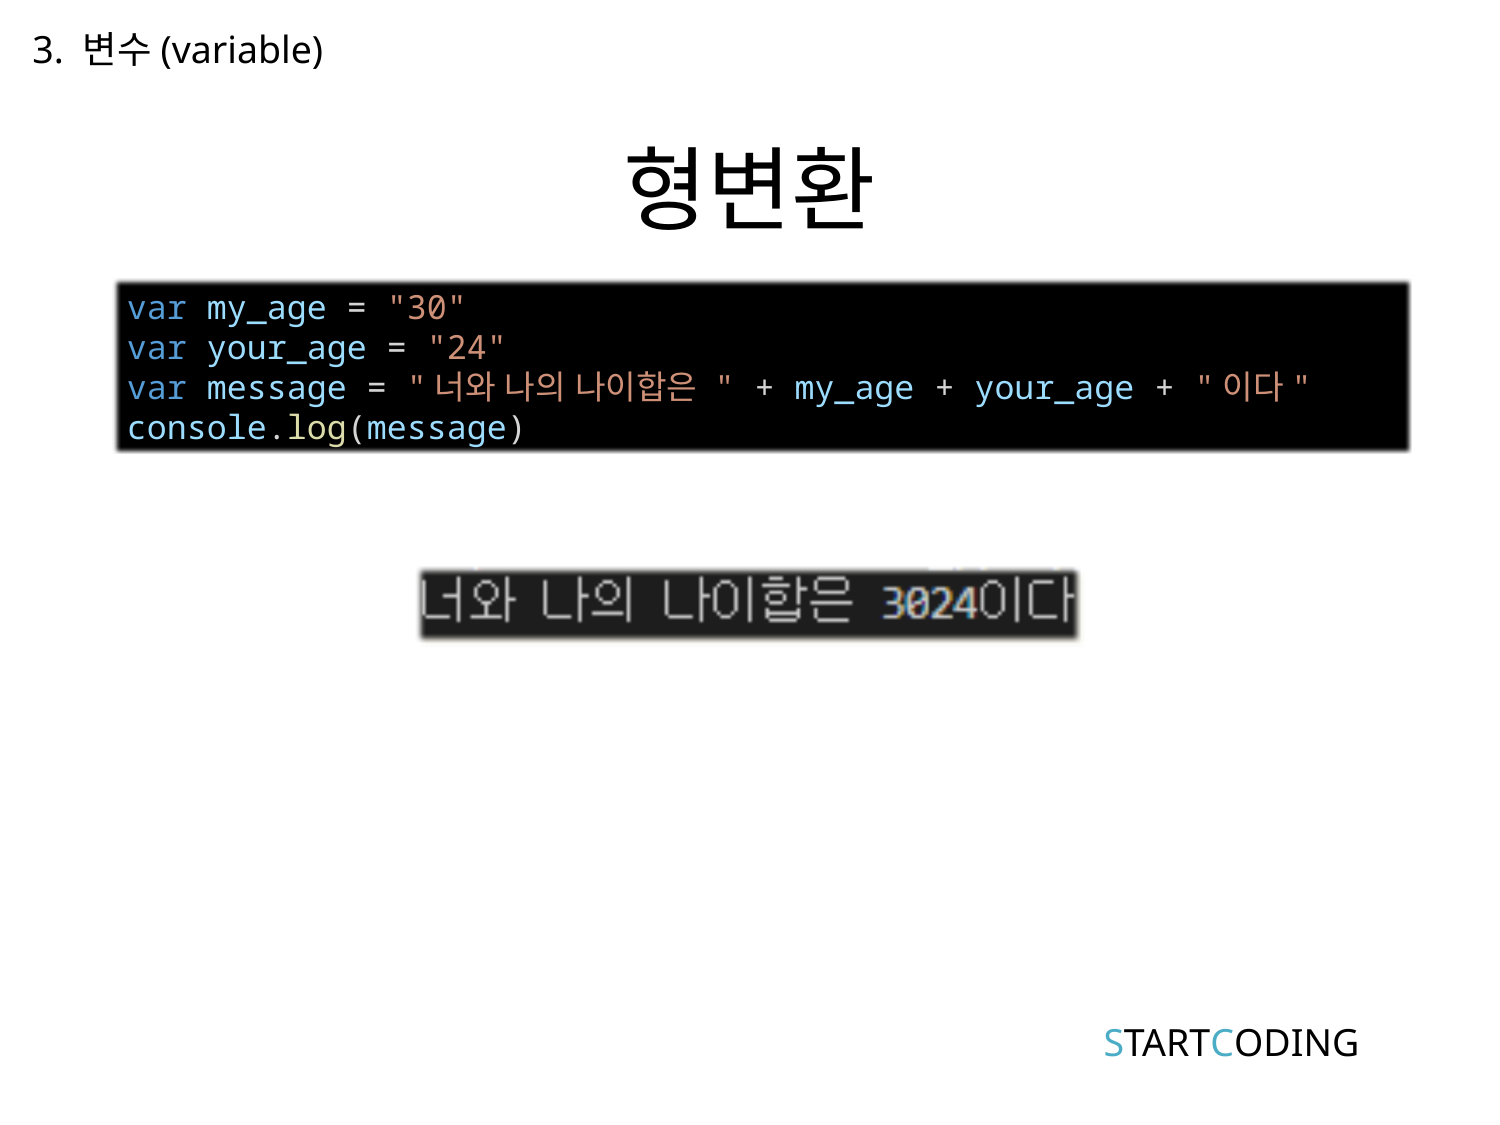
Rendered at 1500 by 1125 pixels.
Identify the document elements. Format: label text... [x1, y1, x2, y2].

text_box 3. 변수(variable) [17, 19, 443, 79]
text_box STARTCODING [1089, 1011, 1374, 1072]
title 형변환 [112, 66, 1388, 308]
text_box var my_age = "30" var your_age = "24" var message = "너와 나의 나이합은 " + my_age + your_age + "이다" console.log(message) [118, 285, 1406, 448]
picture [414, 566, 1081, 643]
